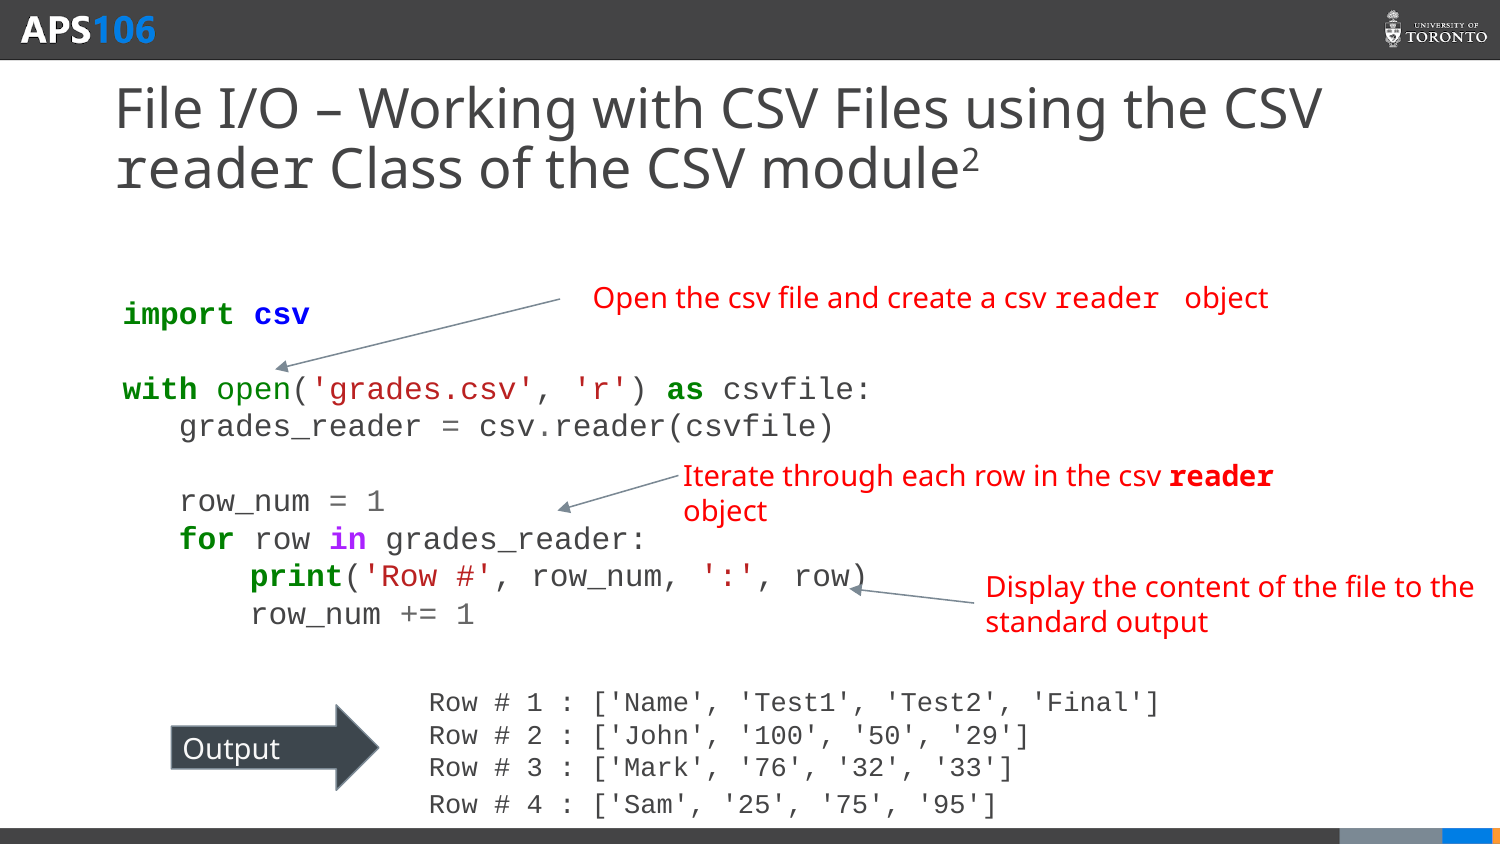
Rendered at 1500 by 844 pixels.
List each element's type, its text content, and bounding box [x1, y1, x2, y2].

text_box Display the content of the file to the standard output [974, 562, 1490, 644]
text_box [848, 588, 975, 604]
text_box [274, 298, 561, 370]
picture [0, 0, 1500, 844]
text_box Open the csv file and create a csv reader object [581, 273, 1315, 320]
title File I/O – Working with CSV Files using the CSV reader Class of the CSV module2 [103, 73, 1397, 208]
text_box Row # 1 : ['Name', 'Test1', 'Test2', 'Final'] Row # 2 : ['John', '100', '50', '29'] Row # 3 : ['Mark', '76', '32', '33'] Row # 4 : ['Sam', '25', '75', '95'] [417, 673, 1177, 831]
text_box Output [171, 704, 379, 791]
text_box import csv with open('grades.csv', 'r') as csvfile: grades_reader = csv.reader(csvfile) row_num = 1 for row in grades_reader: print('Row #', row_num, ':', row) row_num += 1 [111, 282, 913, 692]
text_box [557, 475, 679, 511]
text_box Iterate through each row in the csv reader object [671, 451, 1360, 533]
